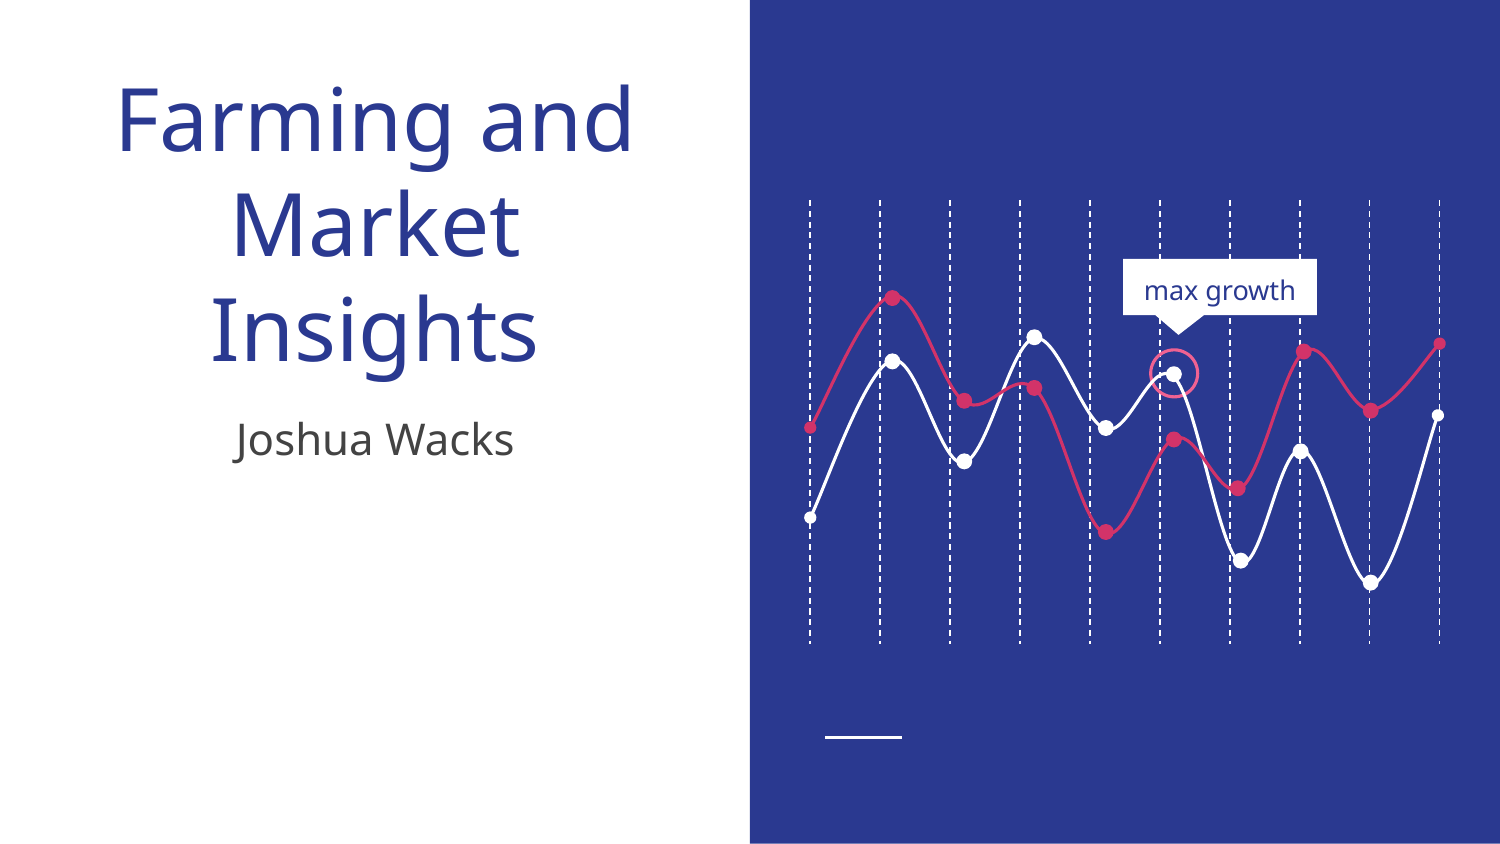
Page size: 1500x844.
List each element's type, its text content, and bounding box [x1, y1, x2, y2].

title Farming and Market Insights [38, 224, 712, 499]
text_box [809, 595, 1440, 644]
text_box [809, 199, 1440, 291]
subtitle Joshua Wacks [43, 396, 708, 606]
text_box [810, 545, 1439, 590]
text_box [809, 291, 1440, 539]
